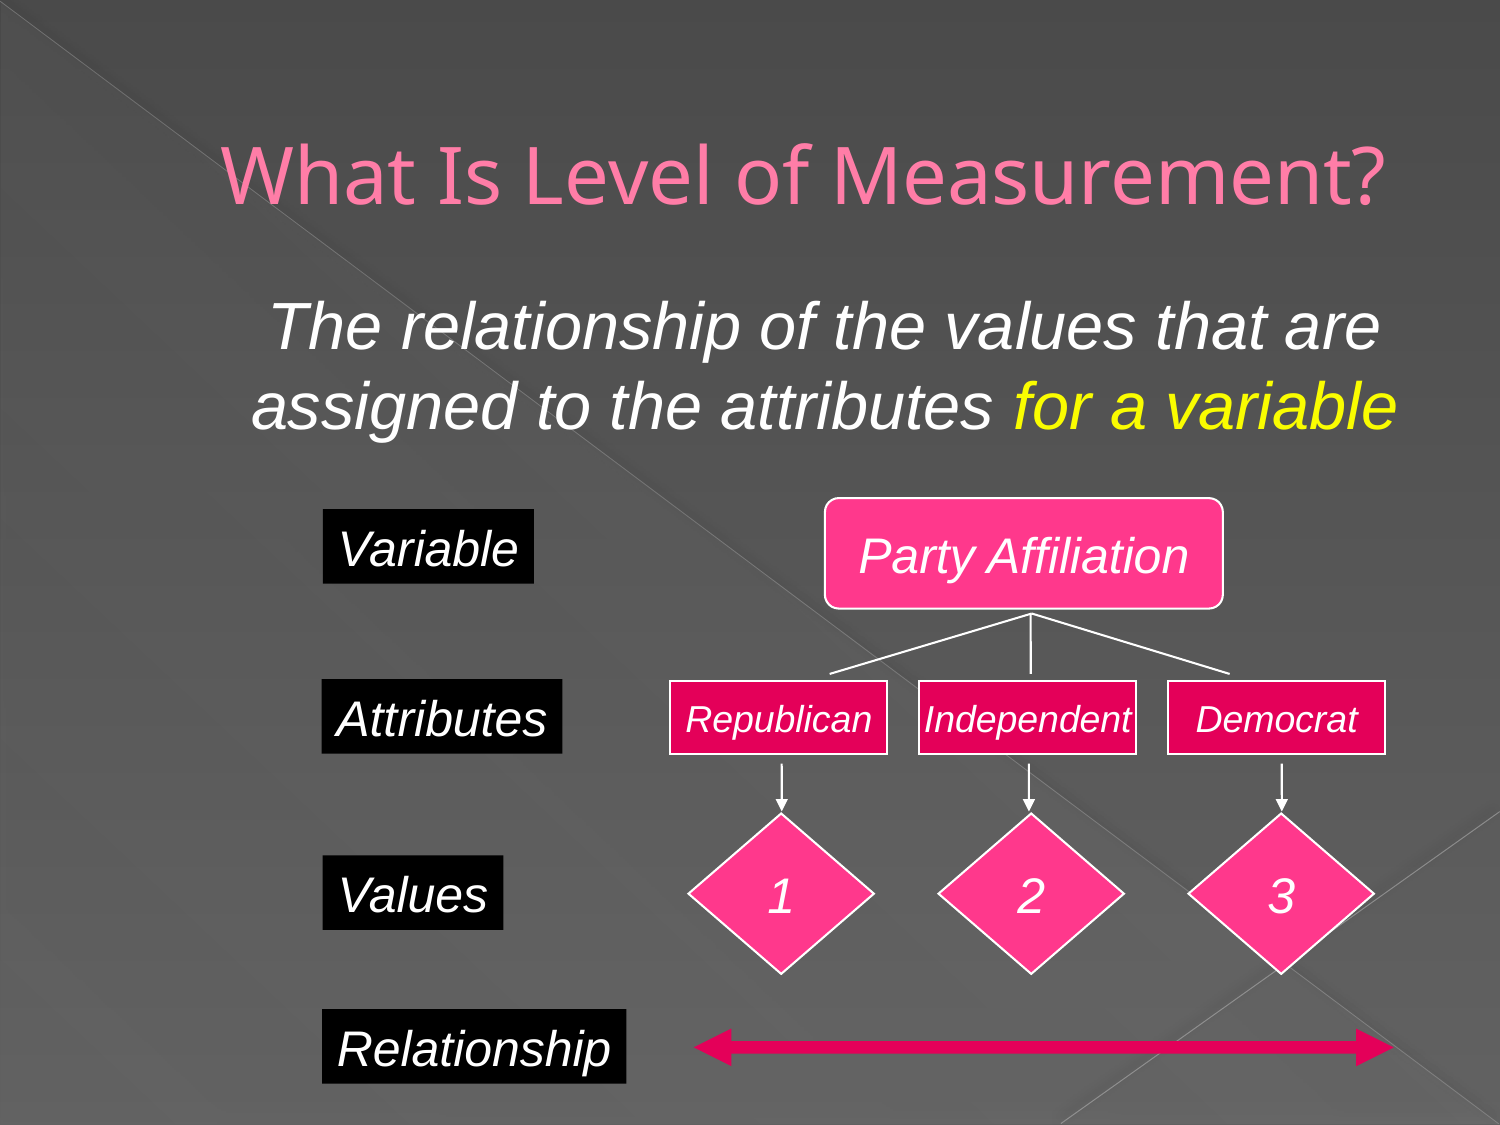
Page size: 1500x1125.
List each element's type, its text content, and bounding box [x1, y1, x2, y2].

text_box [1022, 763, 1036, 812]
text_box Republican [670, 680, 888, 754]
text_box 1 [688, 813, 874, 974]
text_box 3 [1188, 813, 1374, 974]
text_box [1275, 763, 1288, 812]
title What Is Level of Measurement? [125, 37, 1488, 229]
text_box Independent [919, 680, 1137, 754]
text_box Variable [322, 509, 534, 584]
text_box Relationship [322, 1009, 627, 1084]
text_box The relationship of the values that are assigned to the attributes for a variable [162, 275, 1488, 450]
text_box [693, 1041, 1394, 1054]
text_box 2 [938, 813, 1124, 974]
text_box Values [322, 855, 504, 930]
text_box Attributes [321, 679, 563, 754]
text_box Democrat [1168, 680, 1386, 754]
text_box [775, 763, 788, 812]
text_box Party Affiliation [824, 498, 1223, 609]
